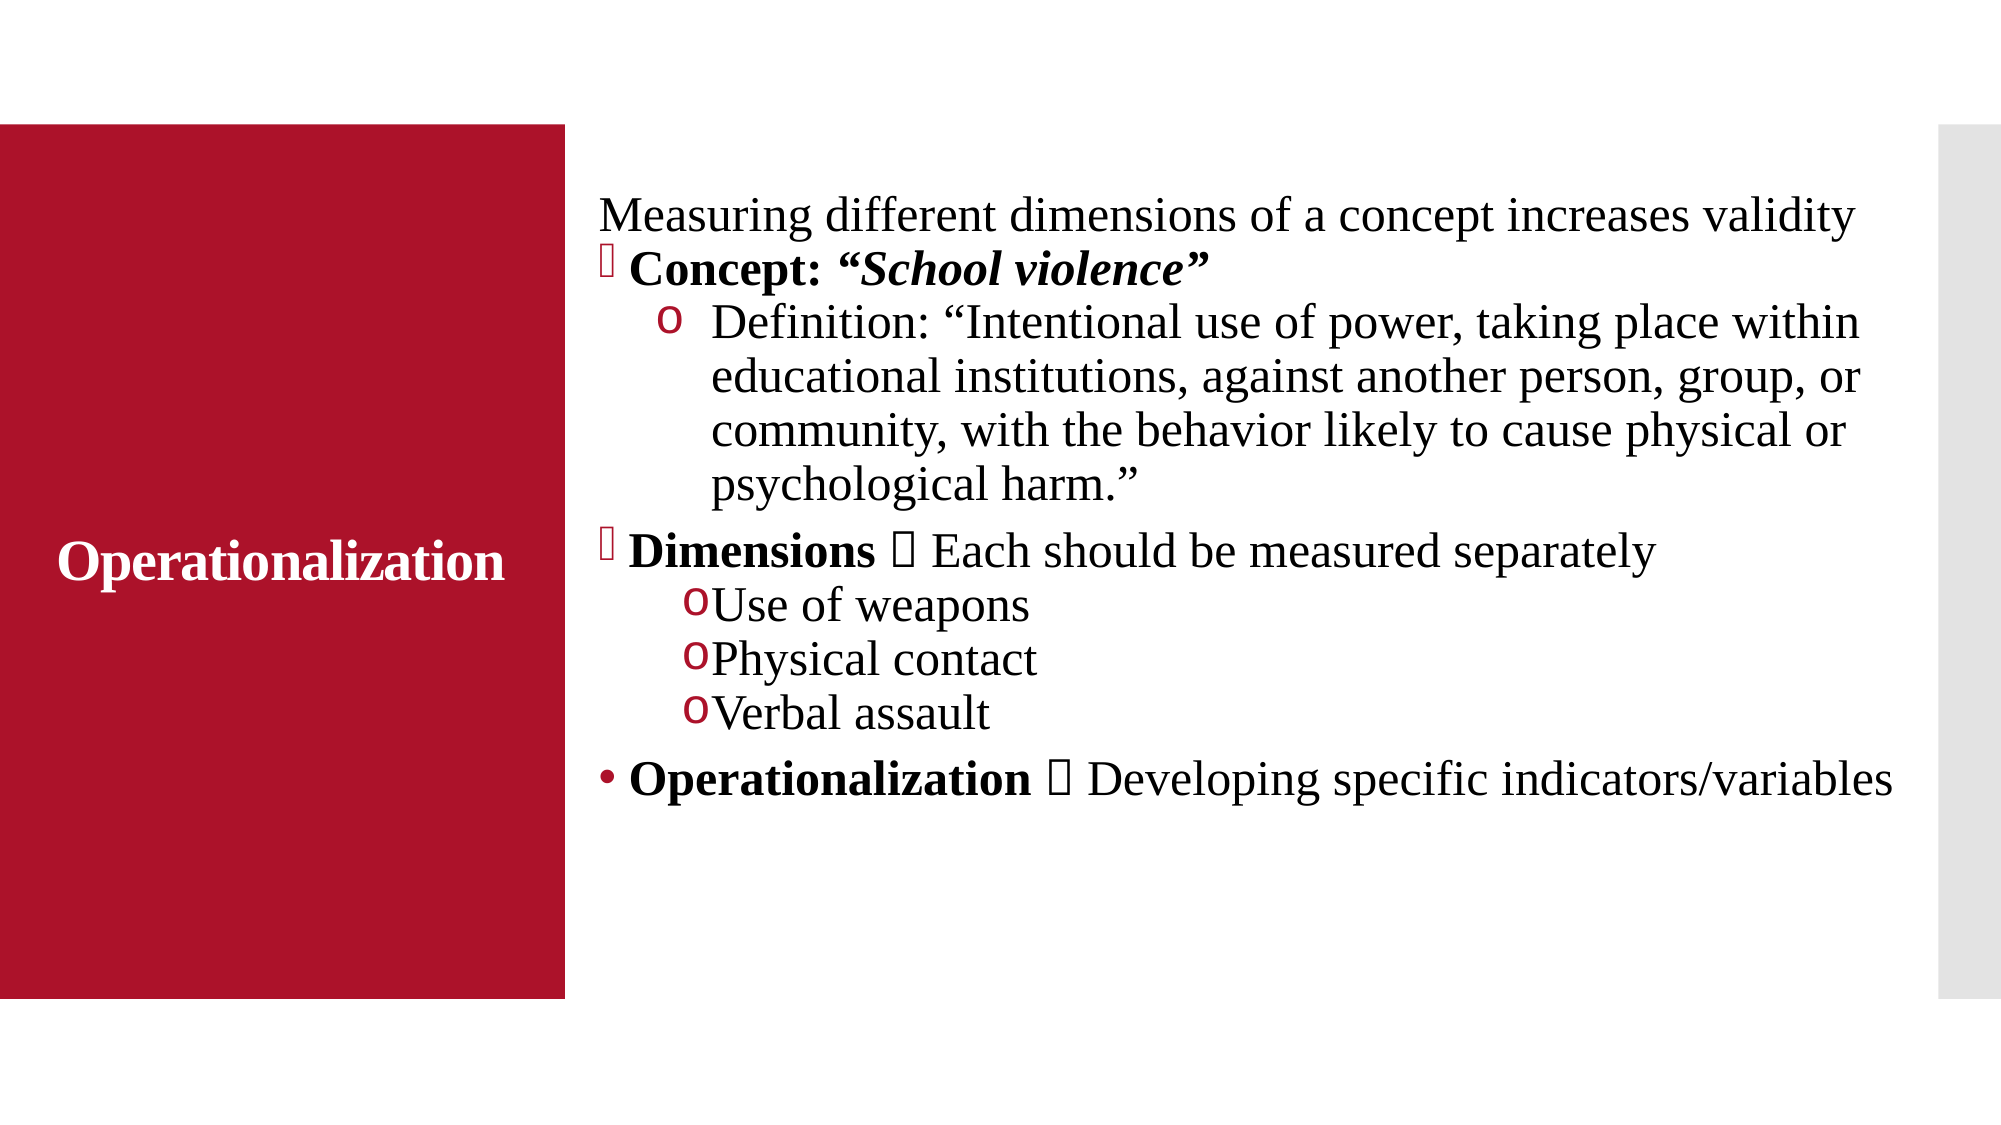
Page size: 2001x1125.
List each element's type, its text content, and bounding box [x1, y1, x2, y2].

list Measuring different dimensions of a concept increases validity Concept: “School violence” Definition: “Intentional use of power, taking place within educational institutions, against another person, group, or community, with the behavior likely to cause physical or psychological harm.” Dimensions  Each should be measured separately Use of weapons Physical contact Verbal assault Operationalization  Developing specific indicators/variables [583, 184, 1959, 952]
title Operationalization [41, 184, 525, 940]
